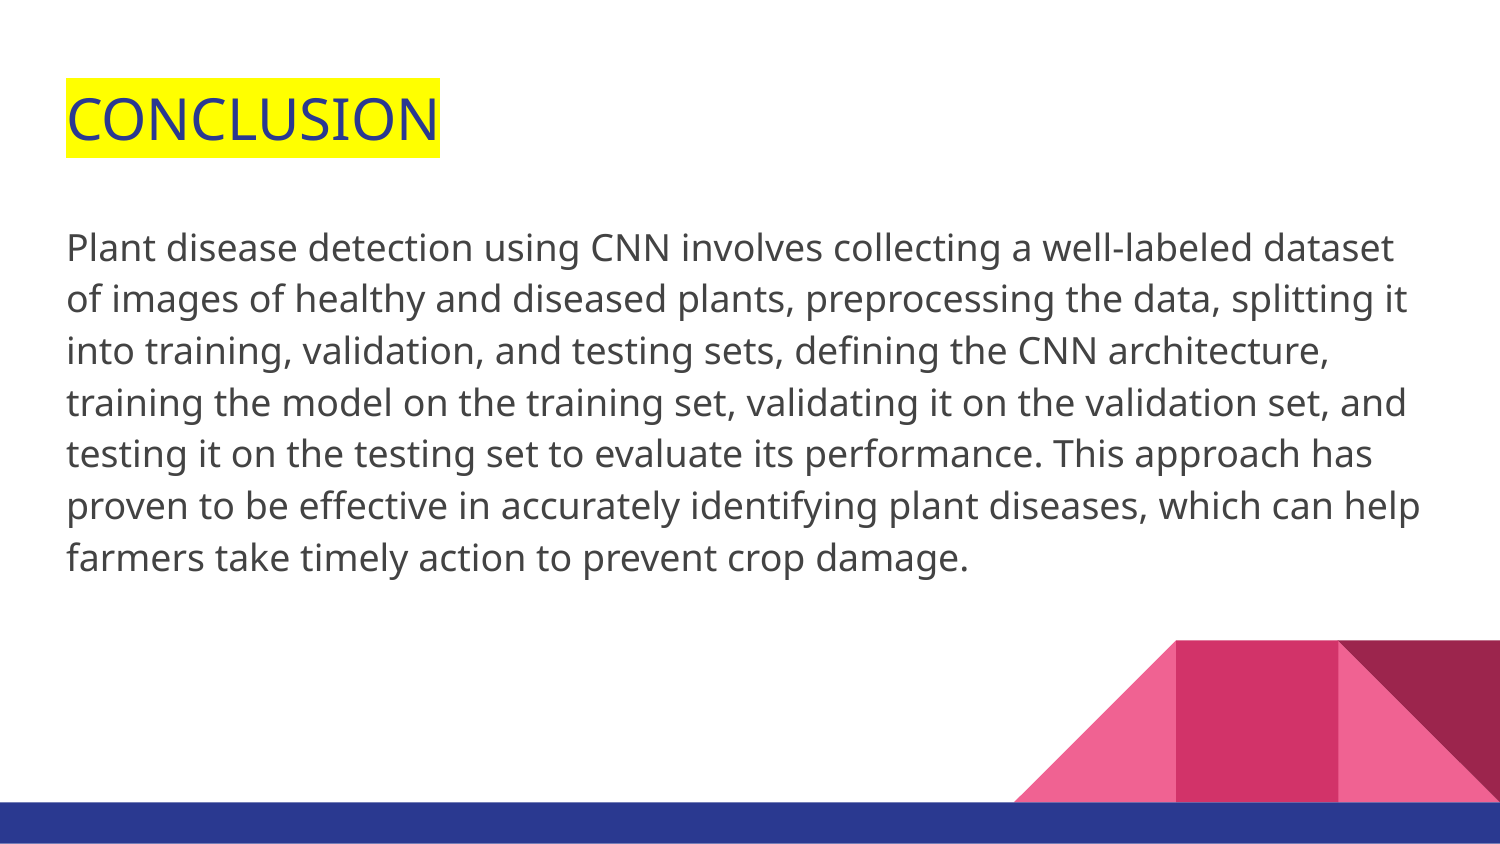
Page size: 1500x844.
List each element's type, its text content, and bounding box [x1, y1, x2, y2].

title CONCLUSION [51, 67, 1449, 167]
list Plant disease detection using CNN involves collecting a well-labeled dataset of images of healthy and diseased plants, preprocessing the data, splitting it into training, validation, and testing sets, defining the CNN architecture, training the model on the training set, validating it on the validation set, and testing it on the testing set to evaluate its performance. This approach has proven to be effective in accurately identifying plant diseases, which can help farmers take timely action to prevent crop damage. [51, 201, 1449, 750]
